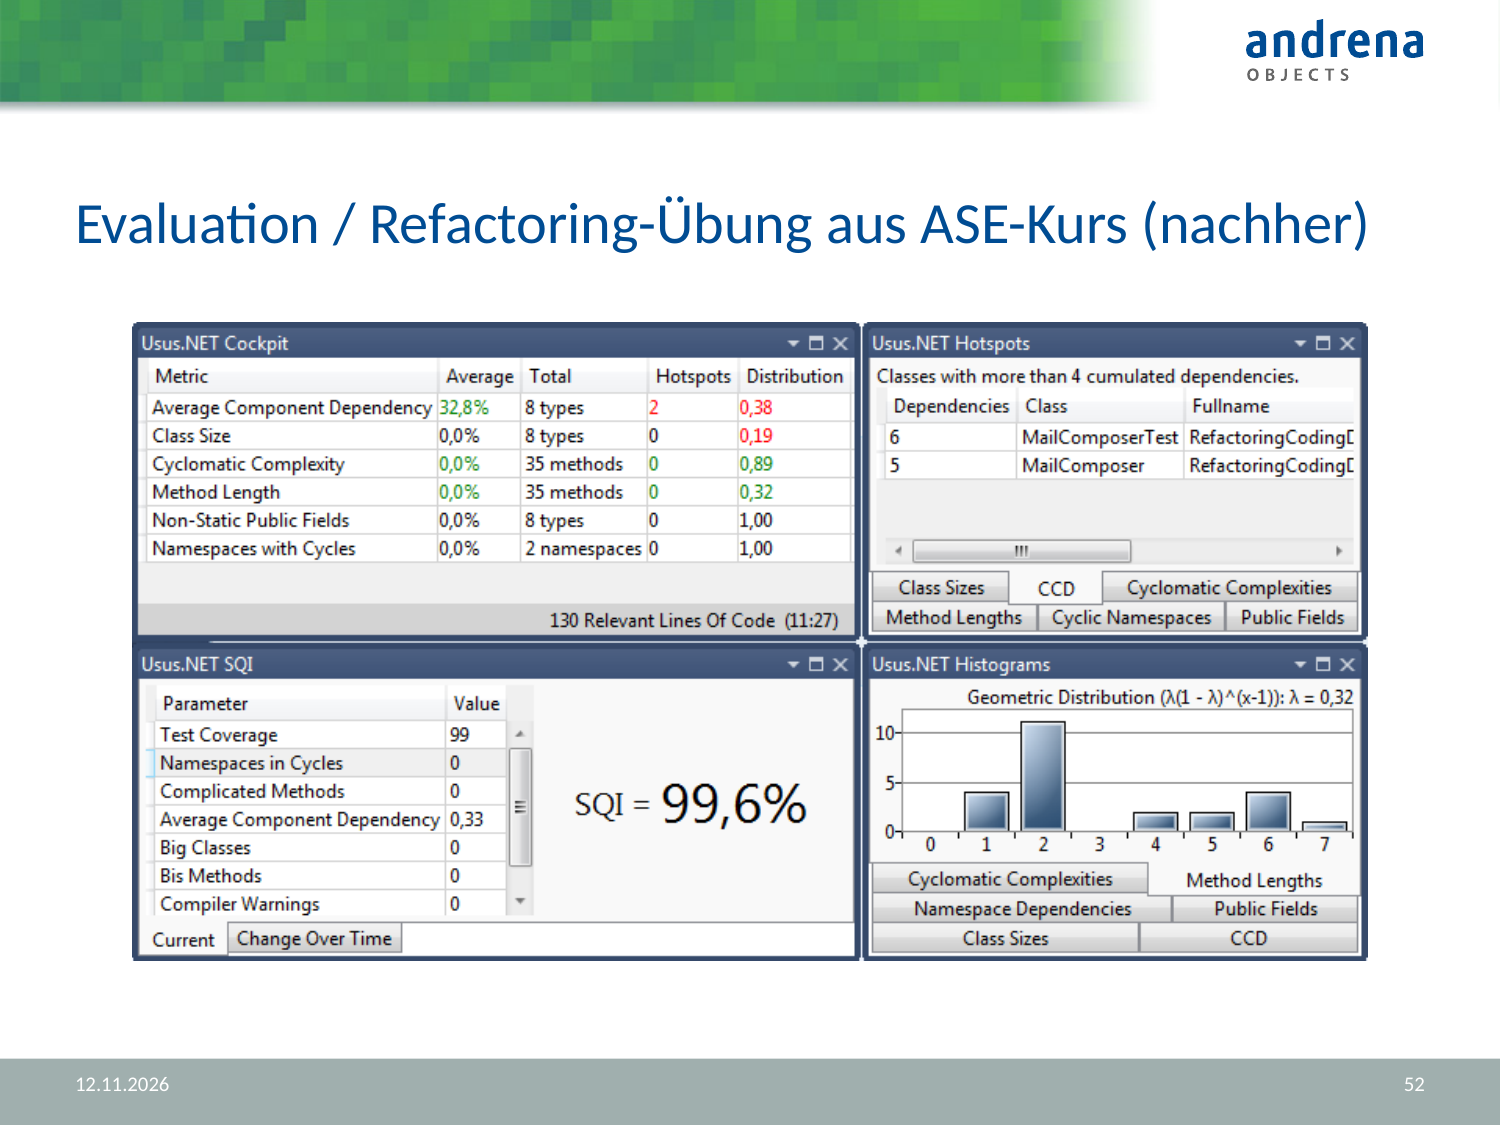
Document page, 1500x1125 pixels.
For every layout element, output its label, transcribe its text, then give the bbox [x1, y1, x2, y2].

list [132, 322, 1368, 961]
slide_number 52 [1074, 1070, 1426, 1107]
picture [0, 0, 1500, 114]
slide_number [74, 1070, 426, 1107]
title Evaluation / Refactoring-Übung aus ASE-Kurs (nachher) [74, 101, 1426, 256]
